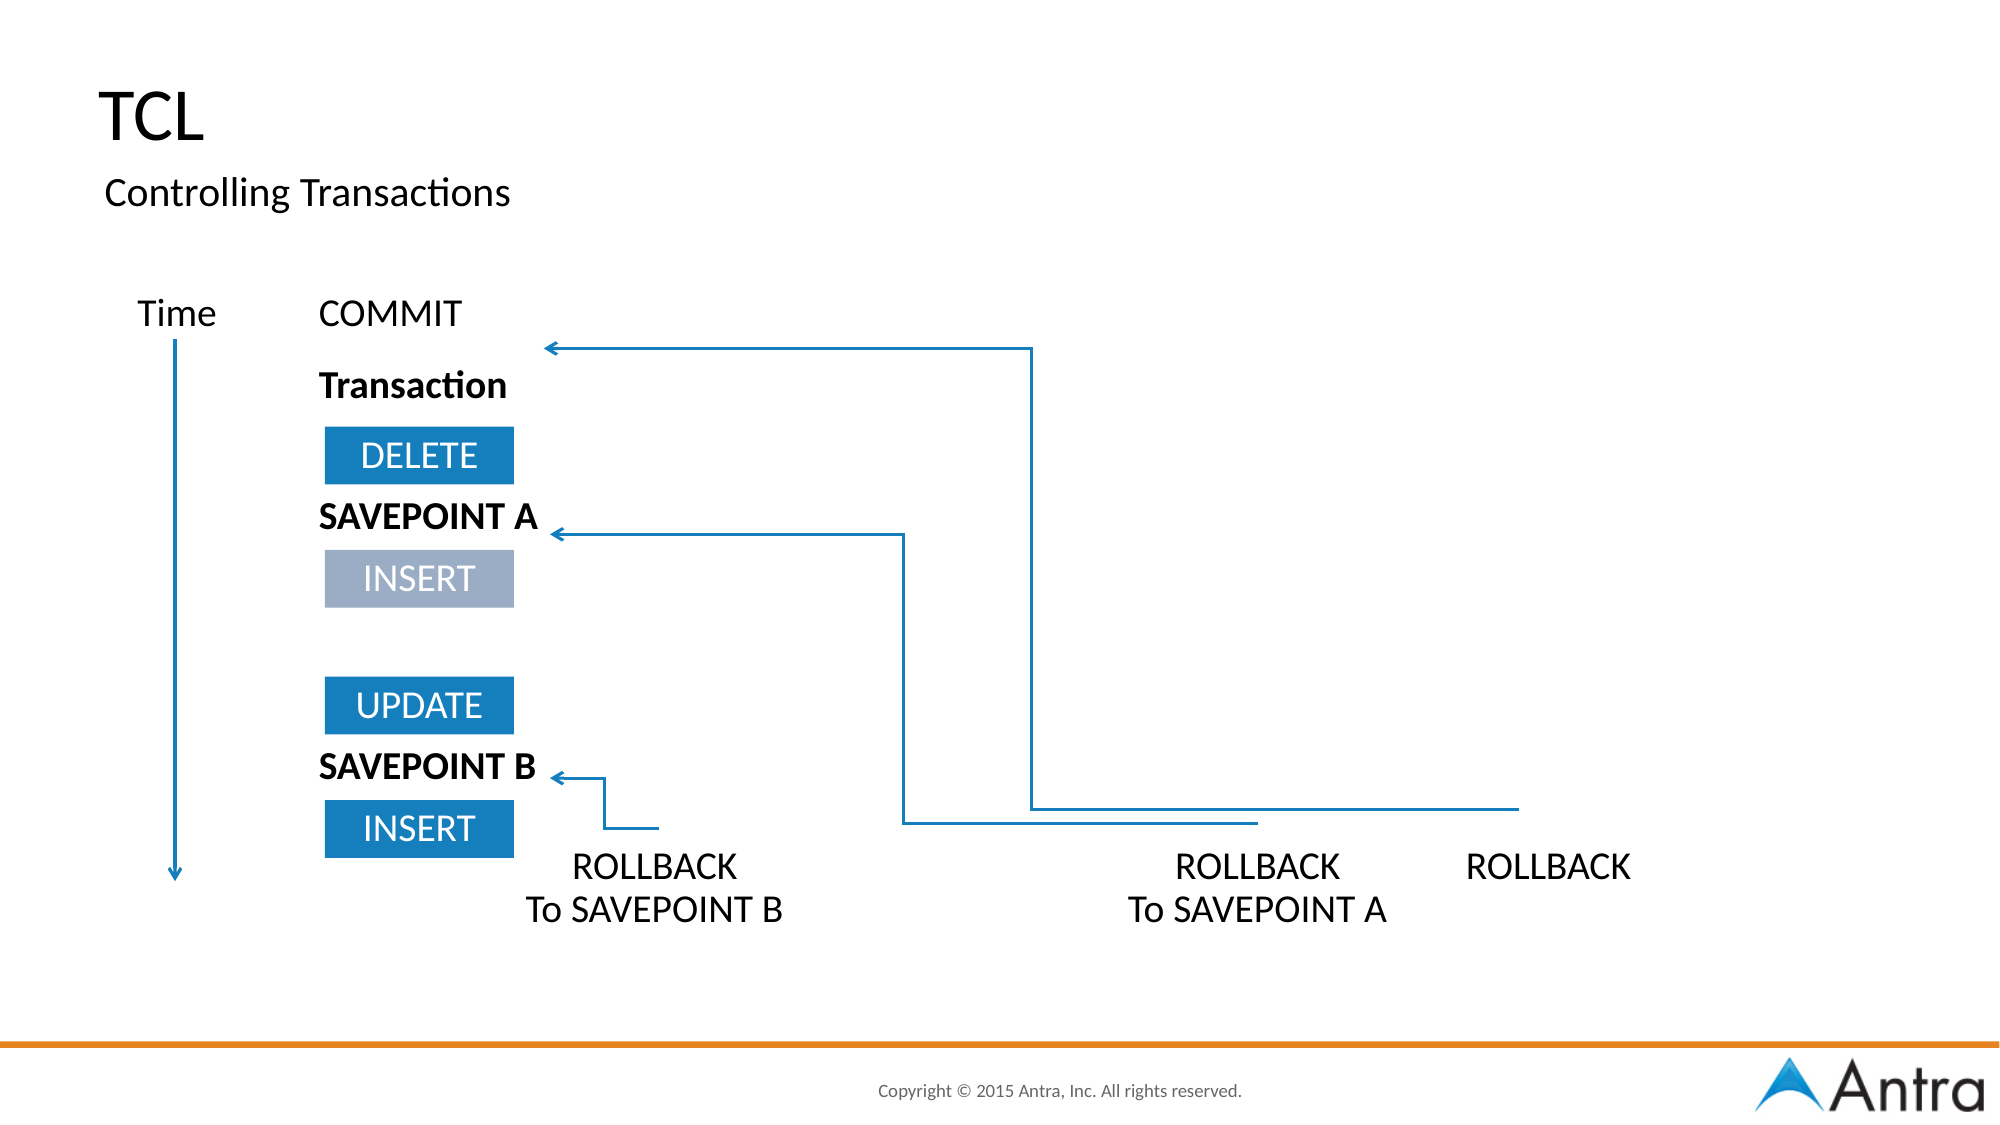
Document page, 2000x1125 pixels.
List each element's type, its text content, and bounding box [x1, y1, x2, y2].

text_box SAVEPOINT A [318, 495, 538, 538]
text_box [543, 348, 1519, 810]
text_box ROLLBACK To SAVEPOINT A [1124, 845, 1391, 928]
text_box TCL [83, 57, 1708, 163]
text_box Transaction [318, 364, 538, 407]
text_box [549, 534, 1258, 824]
picture [1744, 1048, 1994, 1122]
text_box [549, 777, 660, 829]
text_box SAVEPOINT B [318, 745, 538, 788]
text_box UPDATE [323, 674, 516, 736]
text_box DELETE [323, 424, 516, 486]
text_box INSERT [323, 798, 516, 860]
text_box Time [137, 292, 235, 335]
text_box COMMIT [318, 292, 596, 335]
text_box Controlling Transactions [89, 157, 527, 223]
text_box ROLLBACK To SAVEPOINT B [521, 845, 788, 928]
text_box ROLLBACK [1415, 845, 1682, 896]
text_box INSERT [323, 548, 516, 610]
